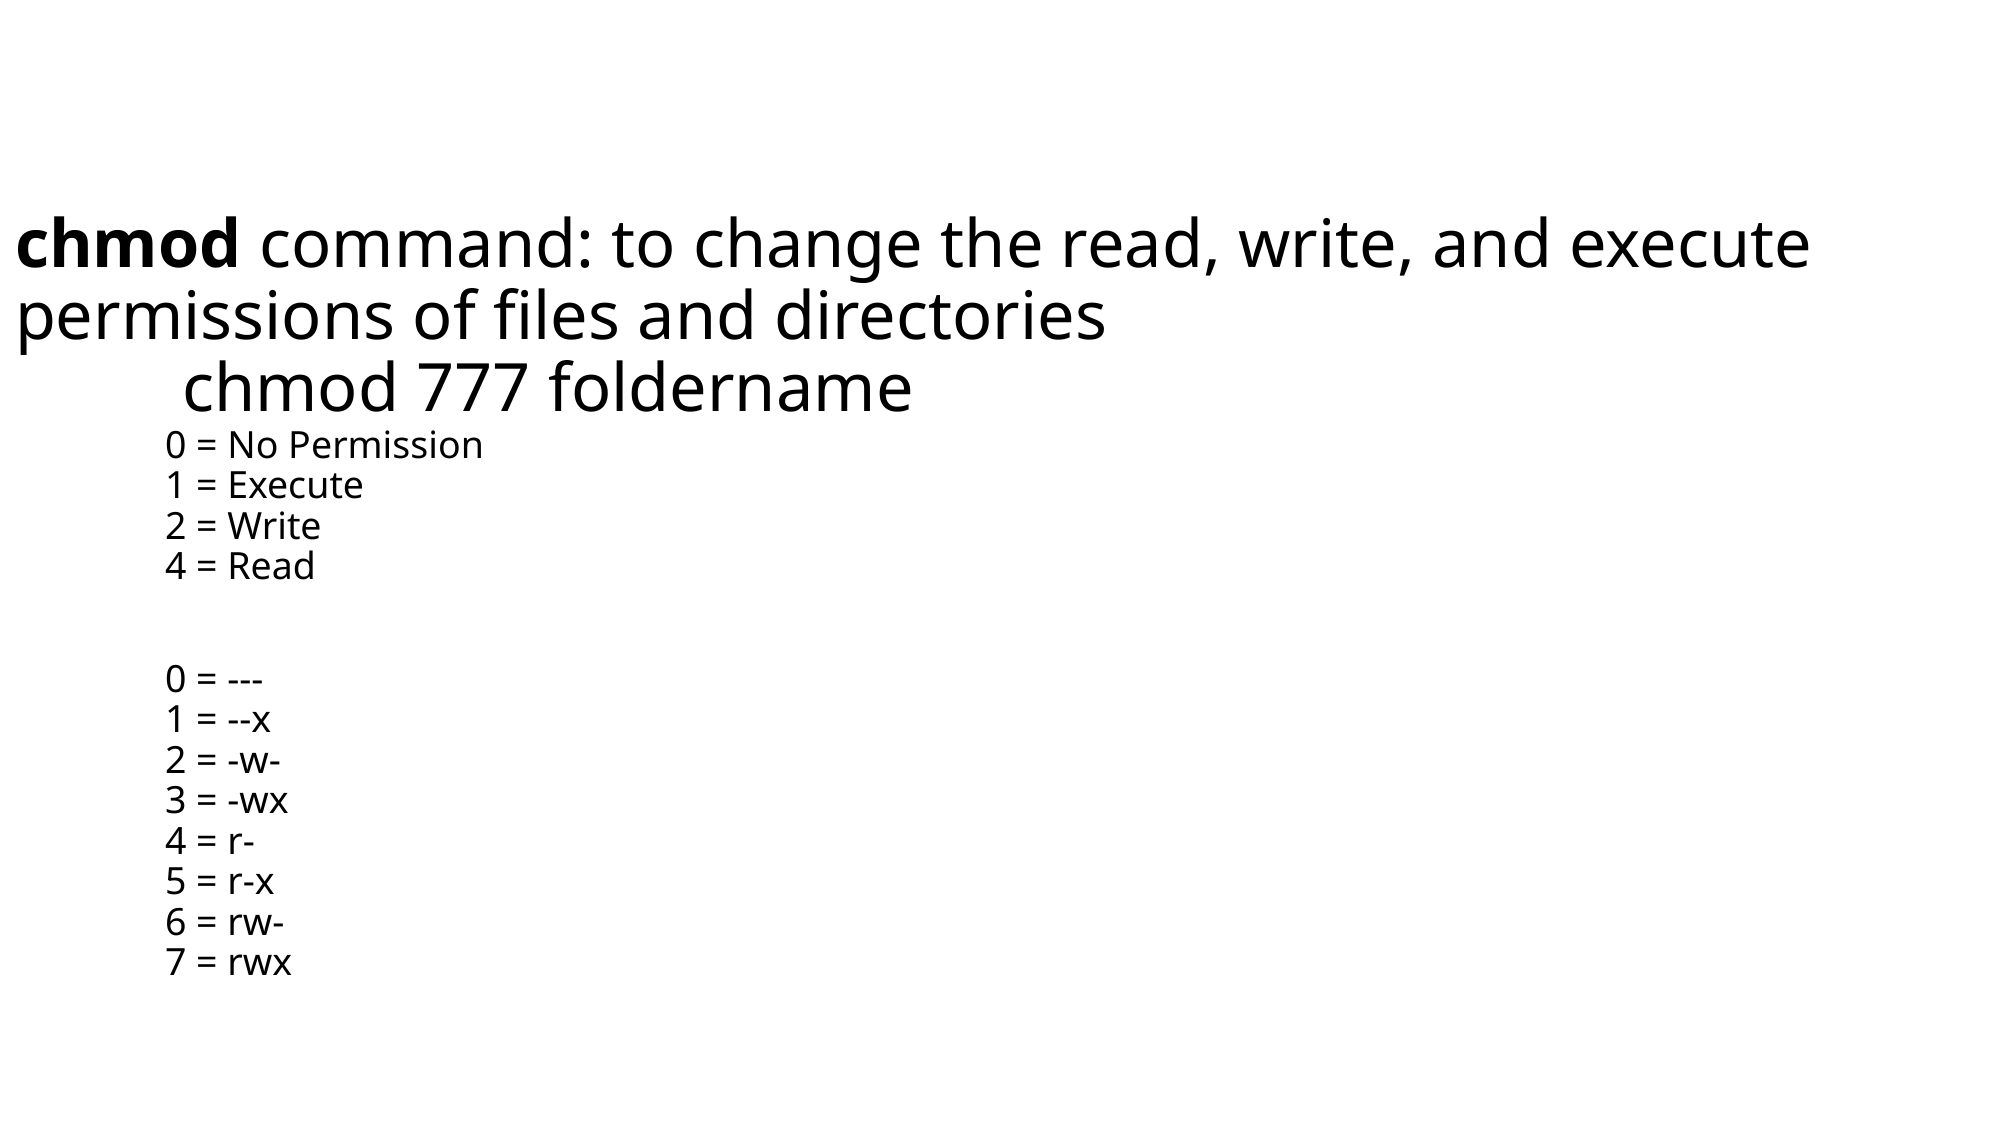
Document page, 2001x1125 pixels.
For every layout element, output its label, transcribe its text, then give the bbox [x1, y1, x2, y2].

title chmod command: to change the read, write, and execute permissions of files and directories chmod 777 foldername 0 = No Permission 1 = Execute 2 = Write 4 = Read 0 = --- 1 = --x 2 = -w- 3 = -wx 4 = r- 5 = r-x 6 = rw- 7 = rwx [0, 0, 2000, 1125]
